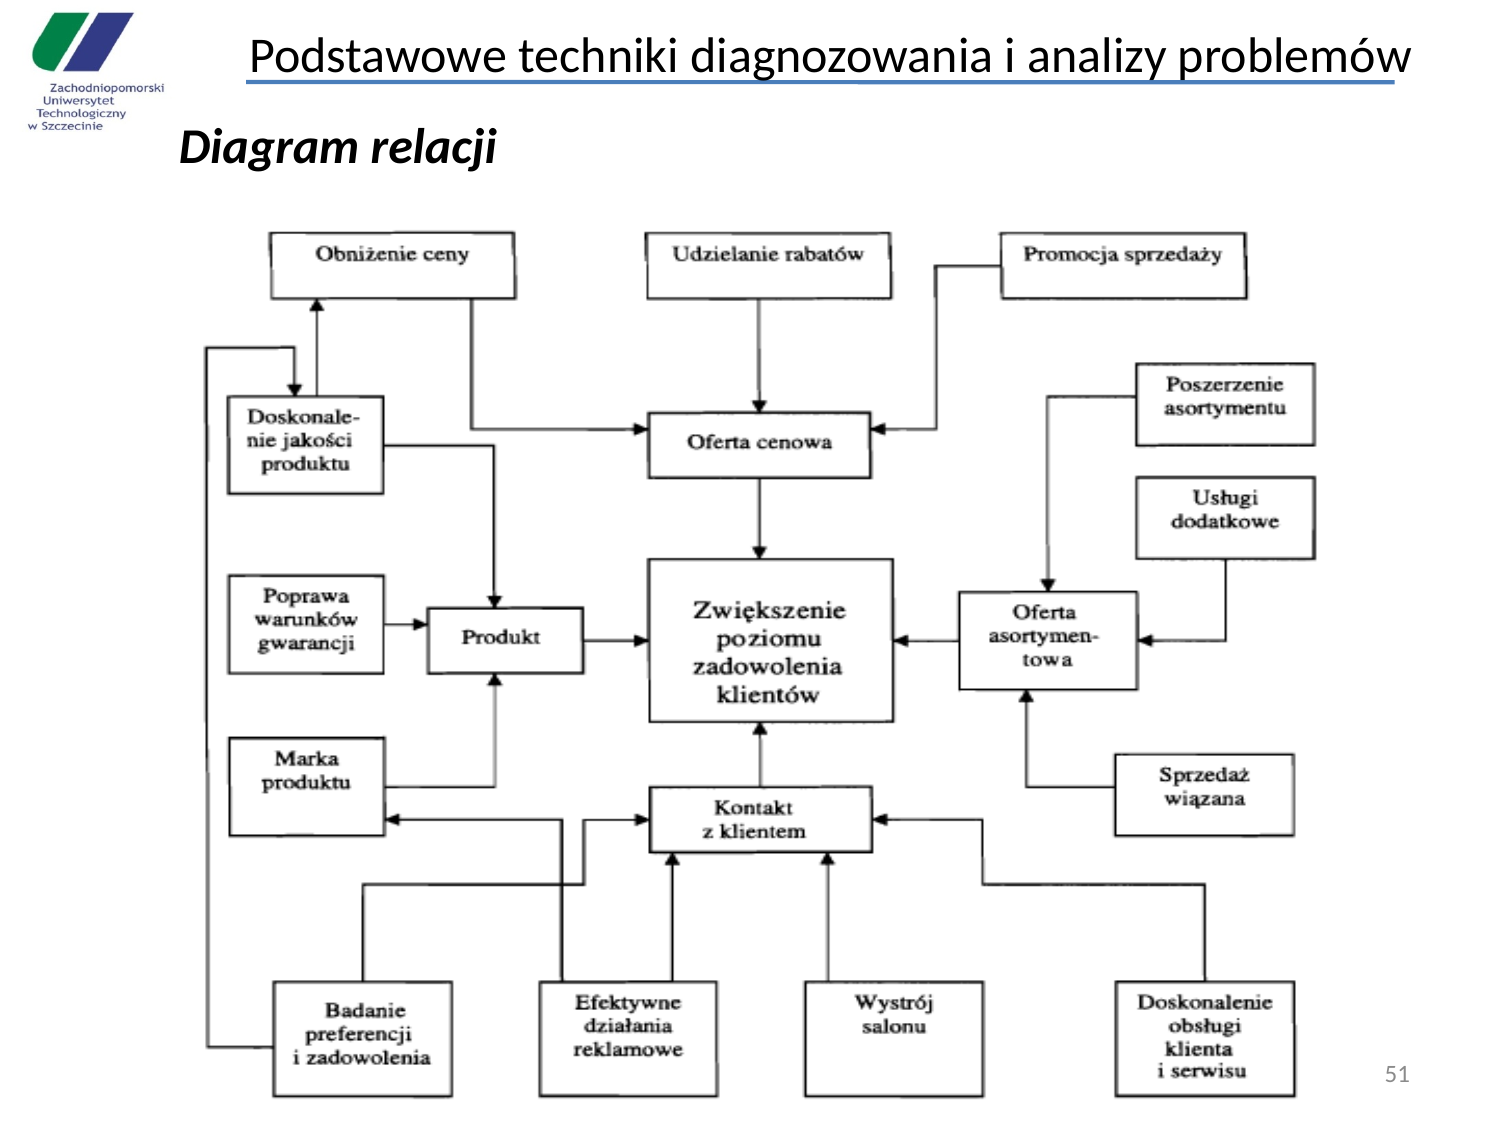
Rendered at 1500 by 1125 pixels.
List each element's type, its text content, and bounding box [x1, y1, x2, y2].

slide_number 51 [1330, 1042, 1425, 1103]
text_box Diagram relacji [163, 106, 1500, 182]
picture [0, 0, 182, 141]
text_box Podstawowe techniki diagnozowania i analizy problemów [234, 0, 1500, 106]
picture [175, 210, 1325, 1125]
